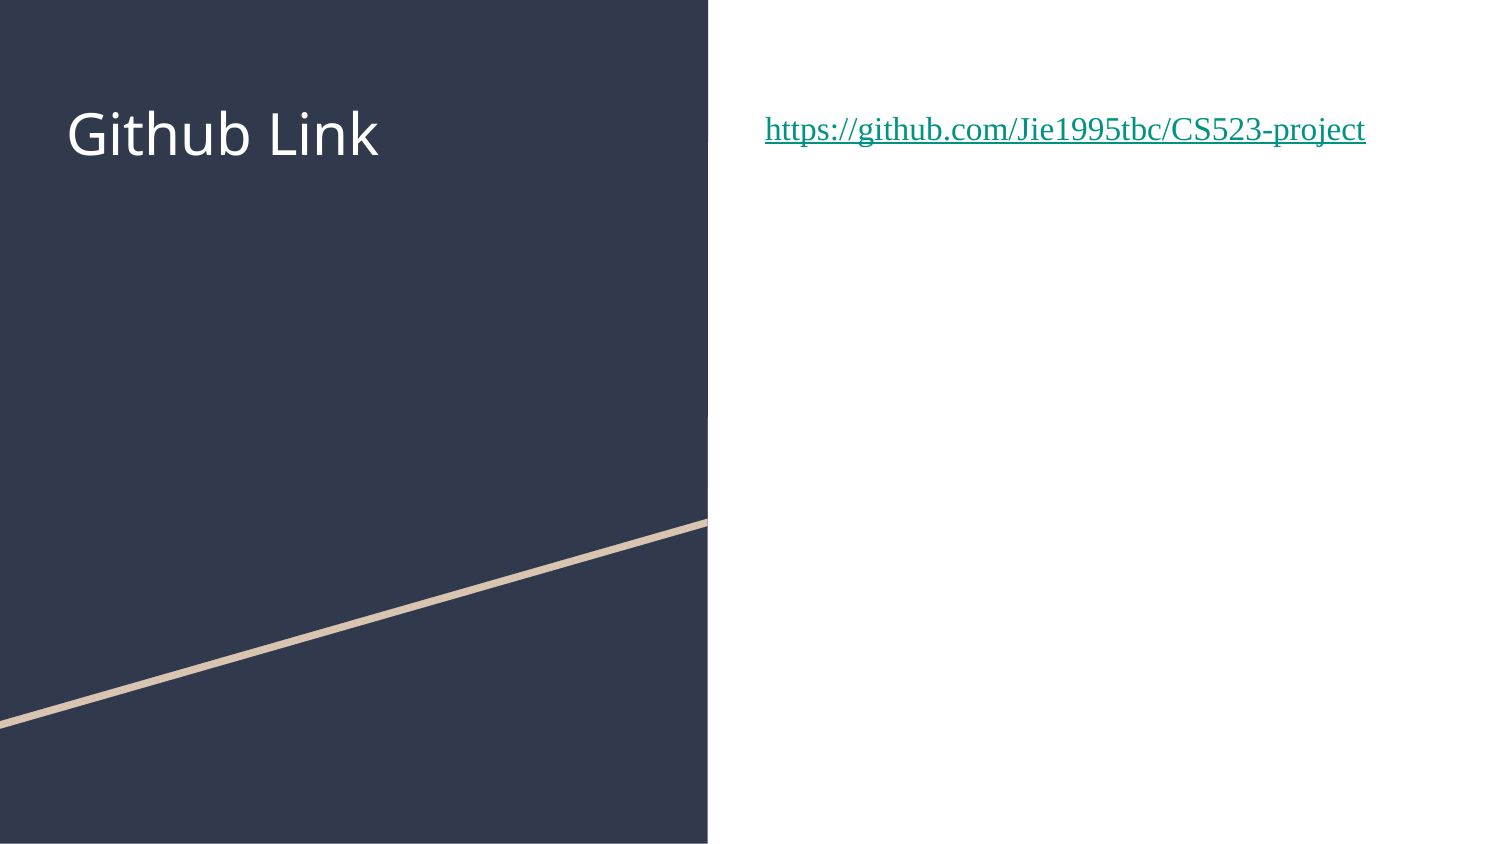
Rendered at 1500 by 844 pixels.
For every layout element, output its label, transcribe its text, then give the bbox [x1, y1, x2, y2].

title Github Link [51, 82, 660, 494]
list https://github.com/Jie1995tbc/CS523-project [750, 85, 1434, 758]
